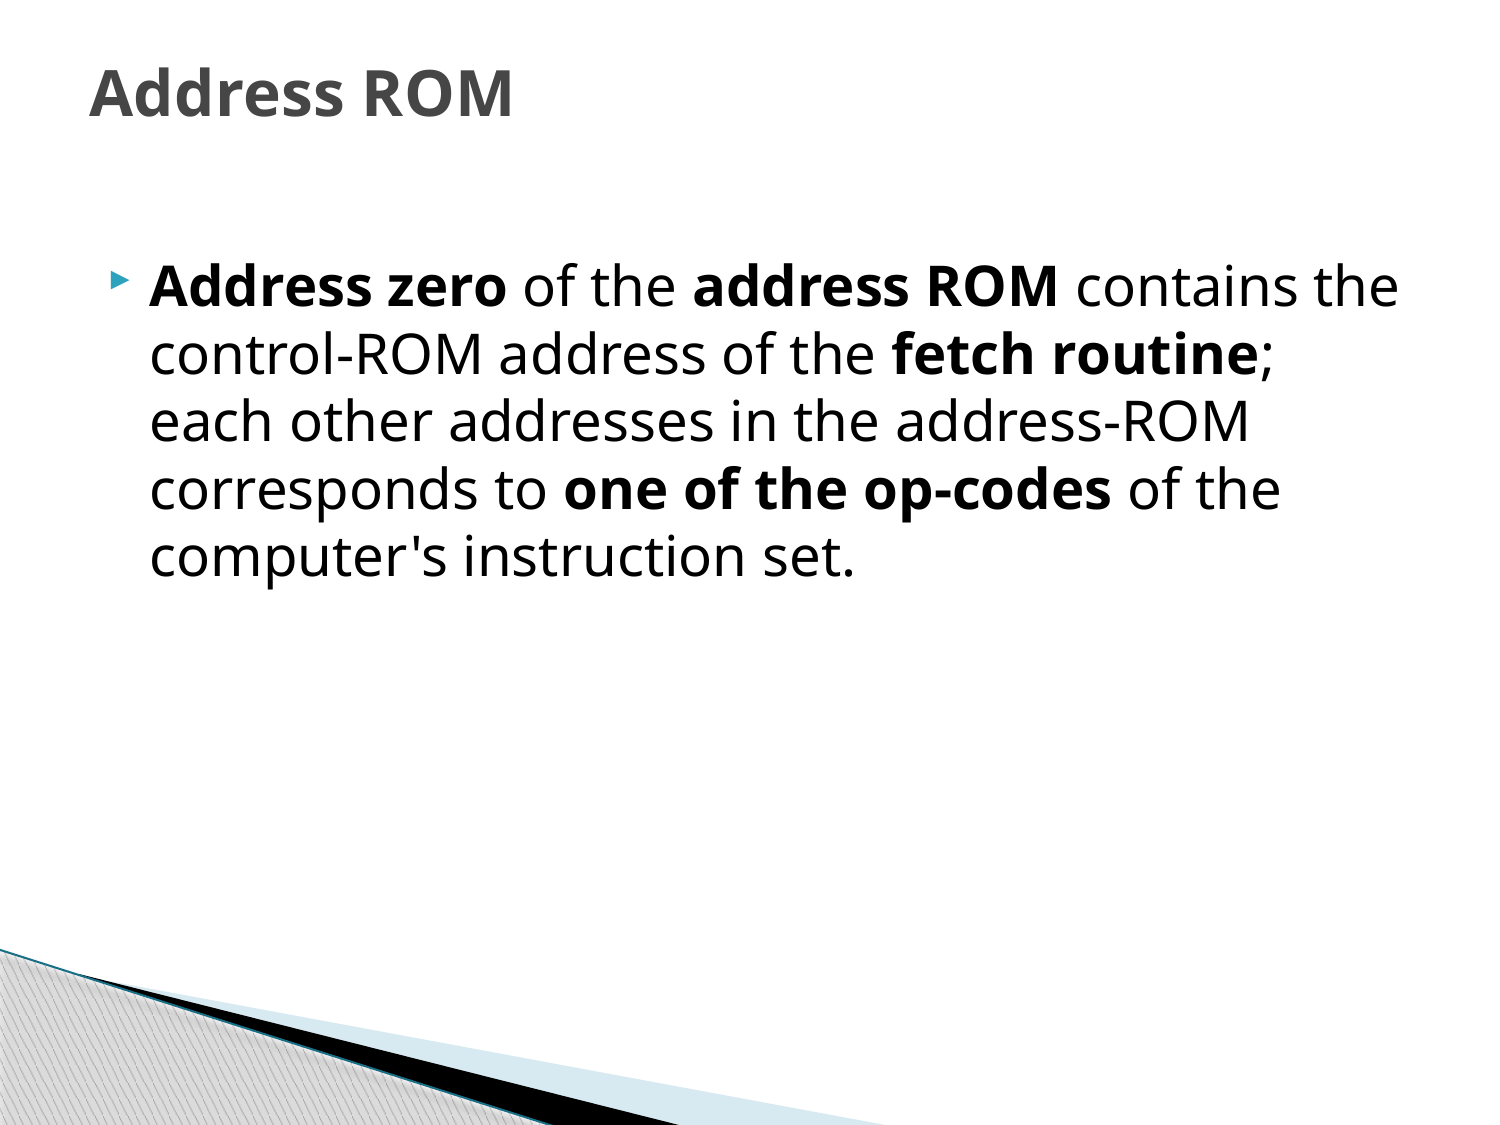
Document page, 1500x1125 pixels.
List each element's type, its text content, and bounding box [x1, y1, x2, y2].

list Address zero of the address ROM contains the control-ROM address of the fetch routine; each other addresses in the address-ROM corresponds to one of the op-codes of the computer's instruction set. [75, 243, 1425, 986]
text_box Address ROM [74, 45, 1425, 138]
